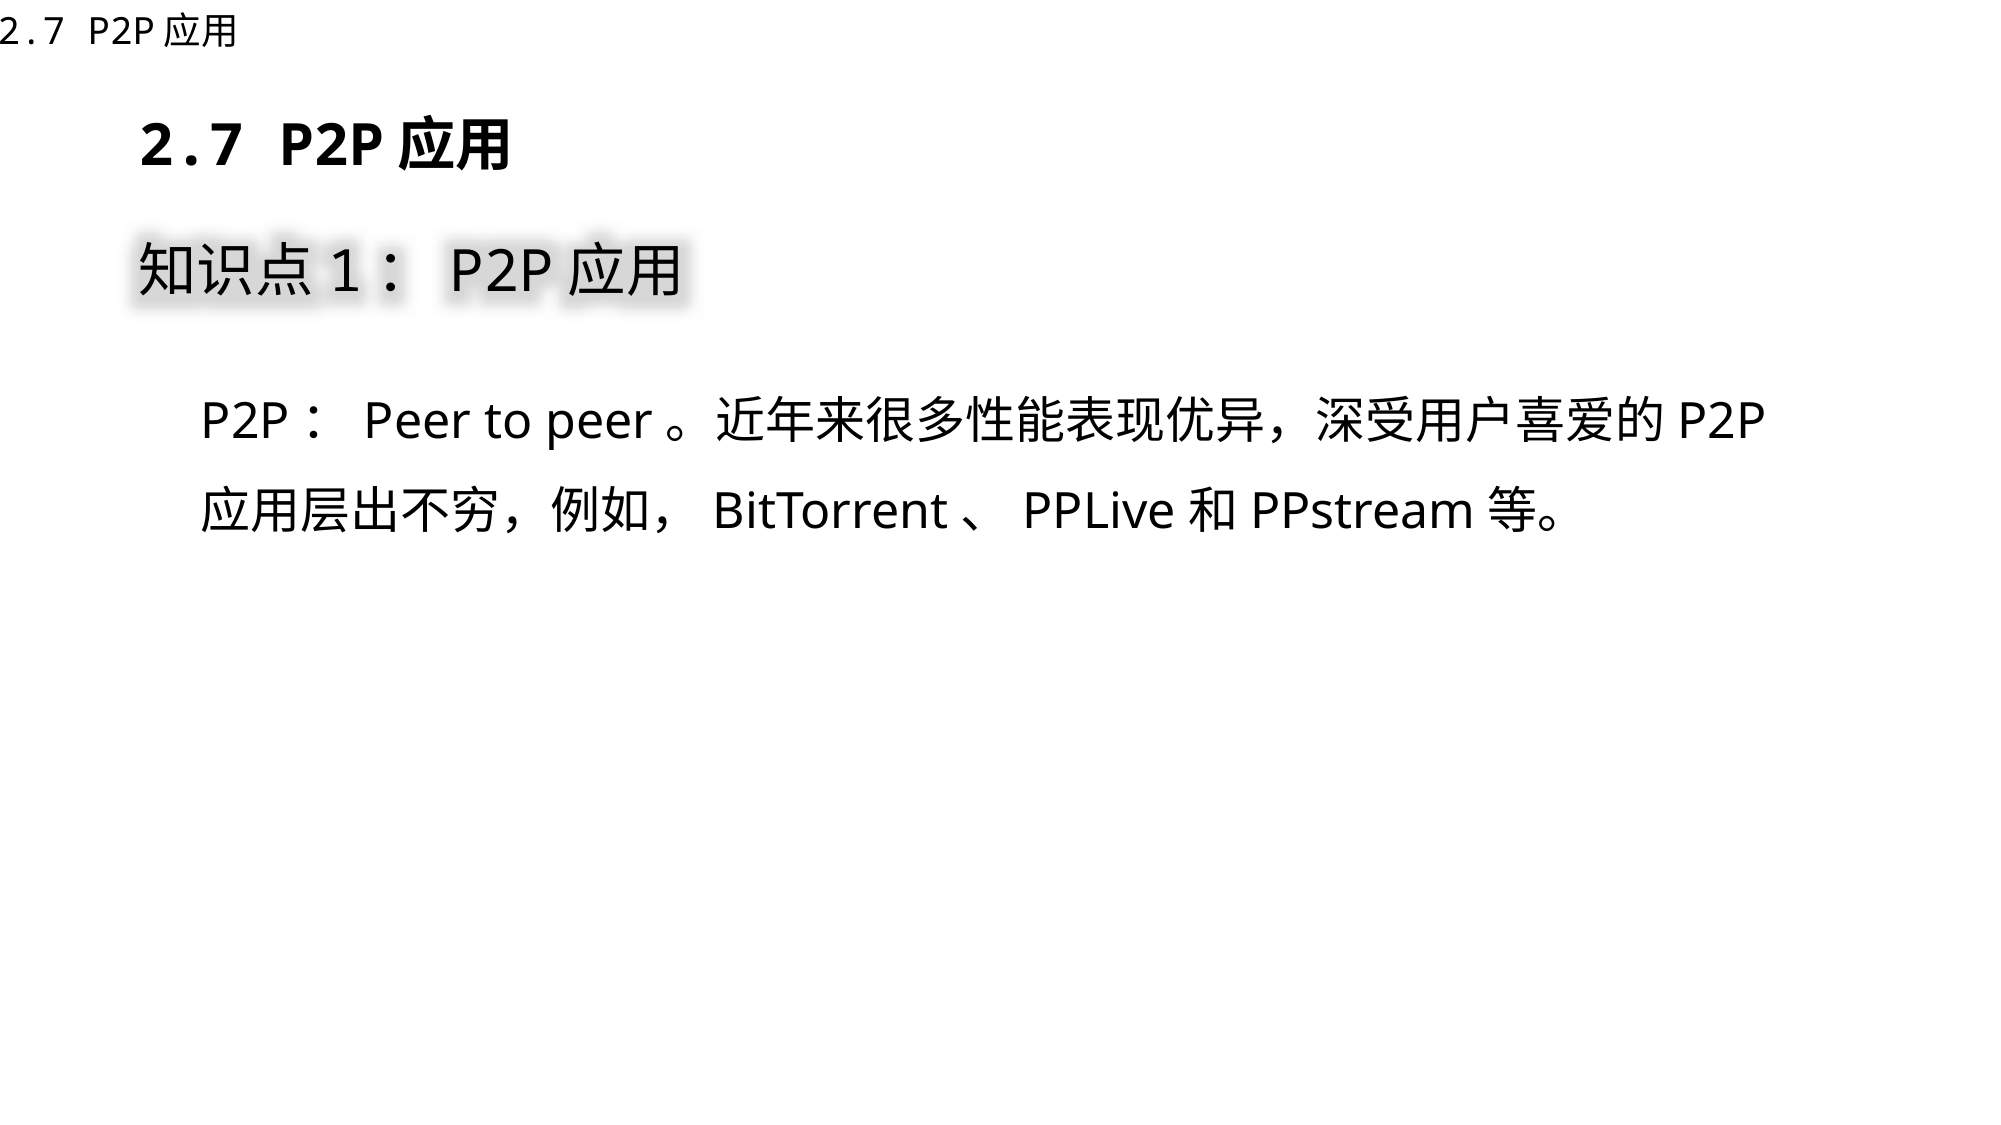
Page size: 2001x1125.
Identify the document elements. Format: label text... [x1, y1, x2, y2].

text_box 2.7 P2P应用 [0, 0, 254, 60]
text_box 知识点1：P2P应用 [120, 172, 1945, 329]
text_box P2P：Peer to peer。近年来很多性能表现优异，深受用户喜爱的P2P应用层出不穷，例如，BitTorrent、PPLive和PPstream等。 [186, 350, 1827, 546]
text_box 2.7 P2P应用 [120, 97, 1568, 156]
